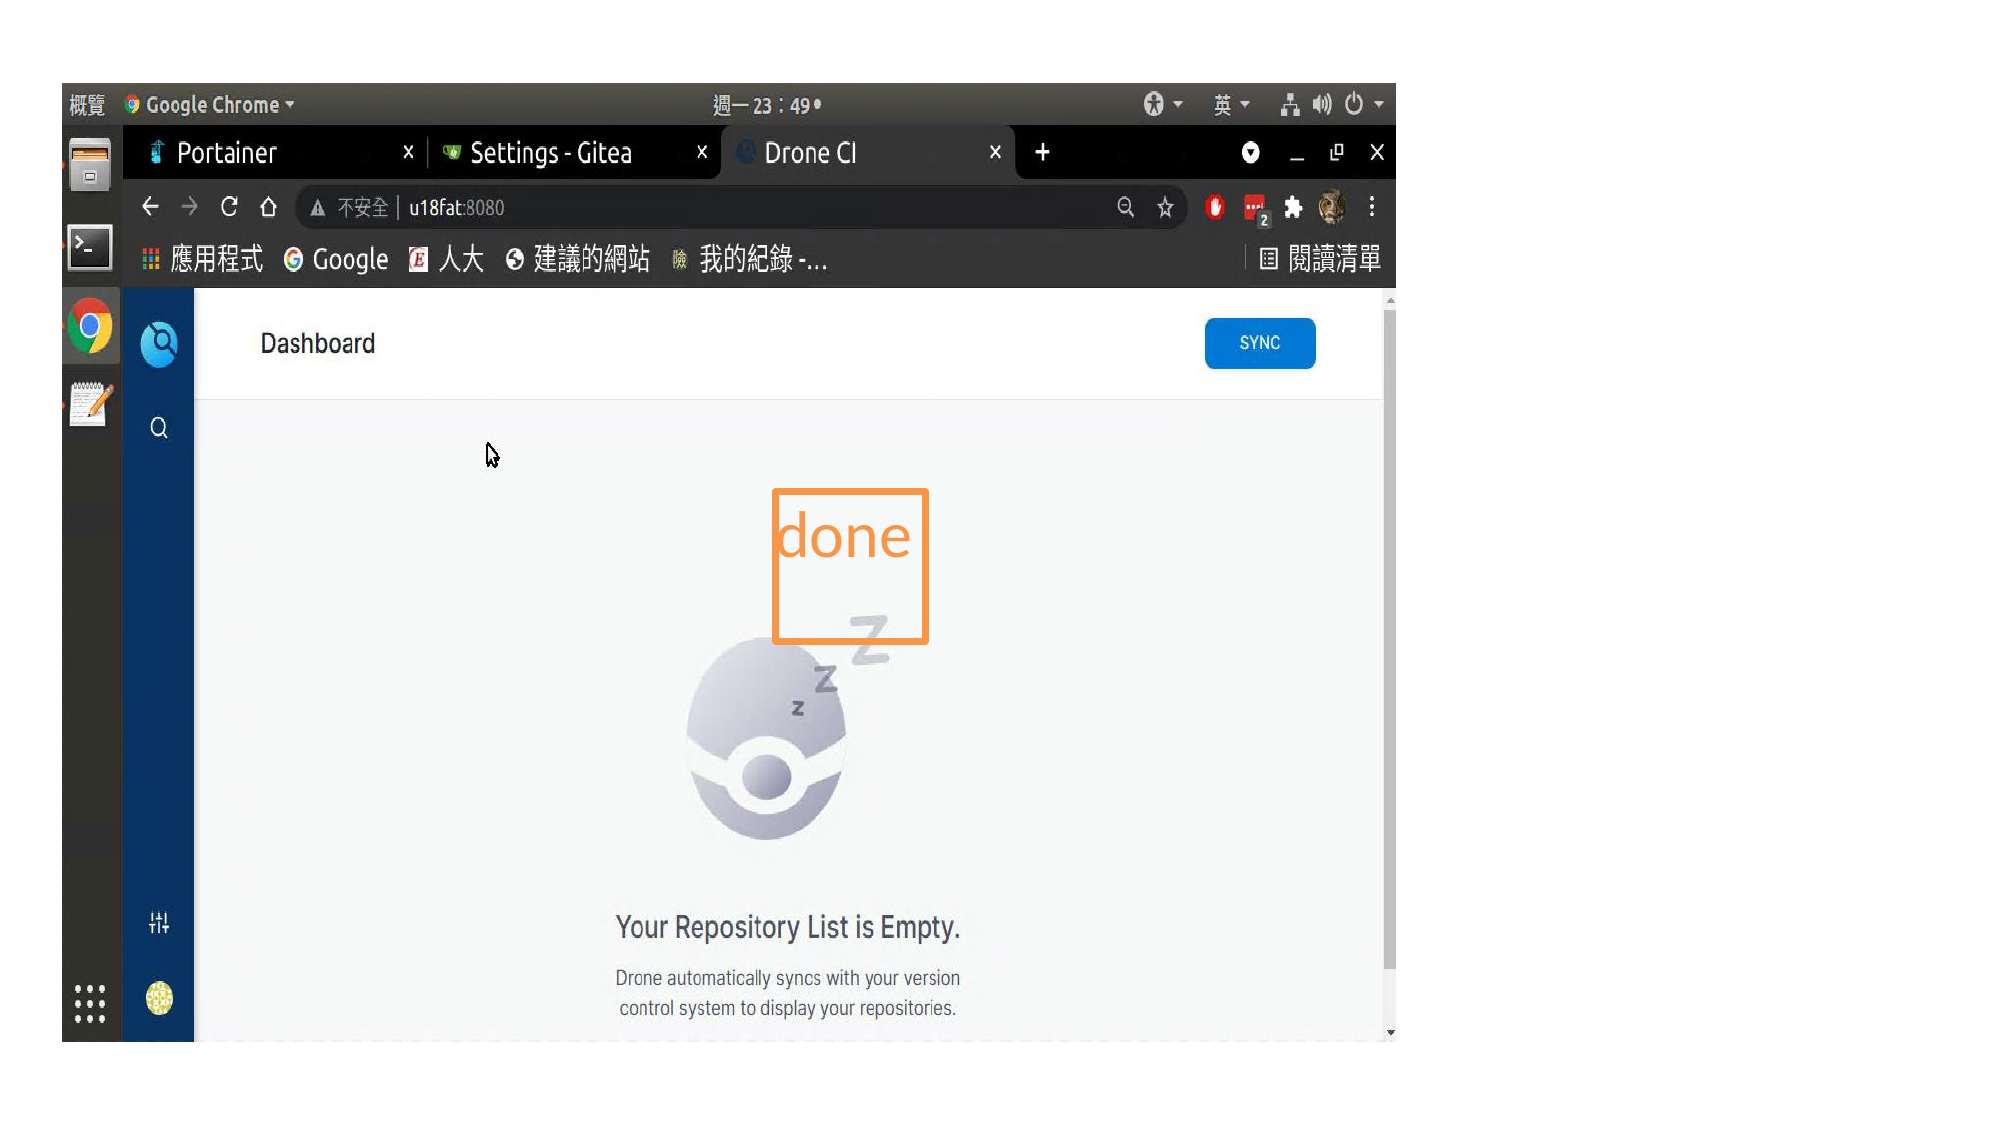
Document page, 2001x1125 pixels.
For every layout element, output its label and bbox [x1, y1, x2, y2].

picture [62, 83, 1396, 1042]
